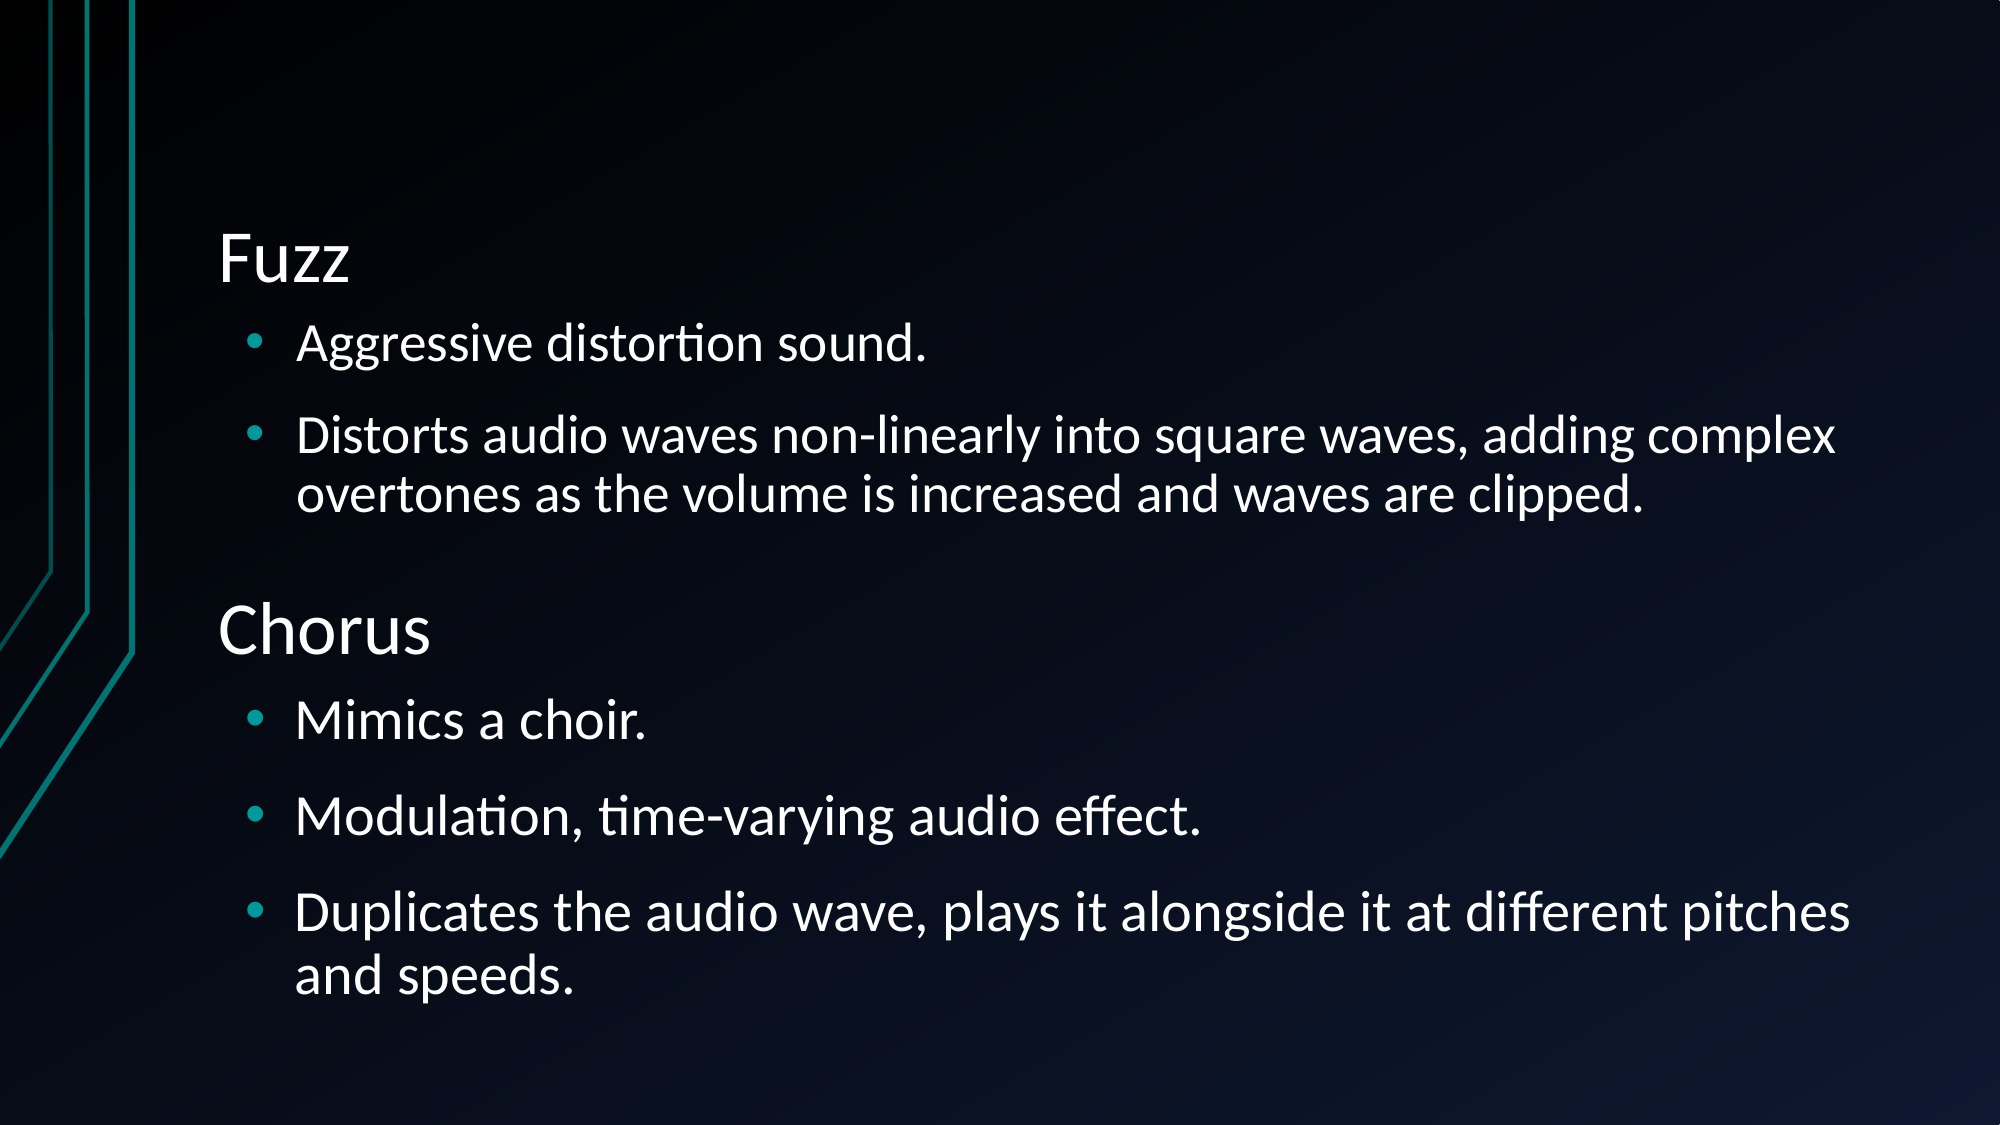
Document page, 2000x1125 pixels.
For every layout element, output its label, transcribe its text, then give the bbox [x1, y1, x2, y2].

text_box Aggressive distortion sound. Distorts audio waves non-linearly into square waves, adding complex overtones as the volume is increased and waves are clipped. [224, 304, 1925, 539]
title Fuzz [198, 108, 1898, 310]
list Mimics a choir. Modulation, time-varying audio effect. Duplicates the audio wave, plays it alongside it at different pitches and speeds. [224, 679, 1925, 1024]
text_box Chorus [198, 479, 1898, 681]
